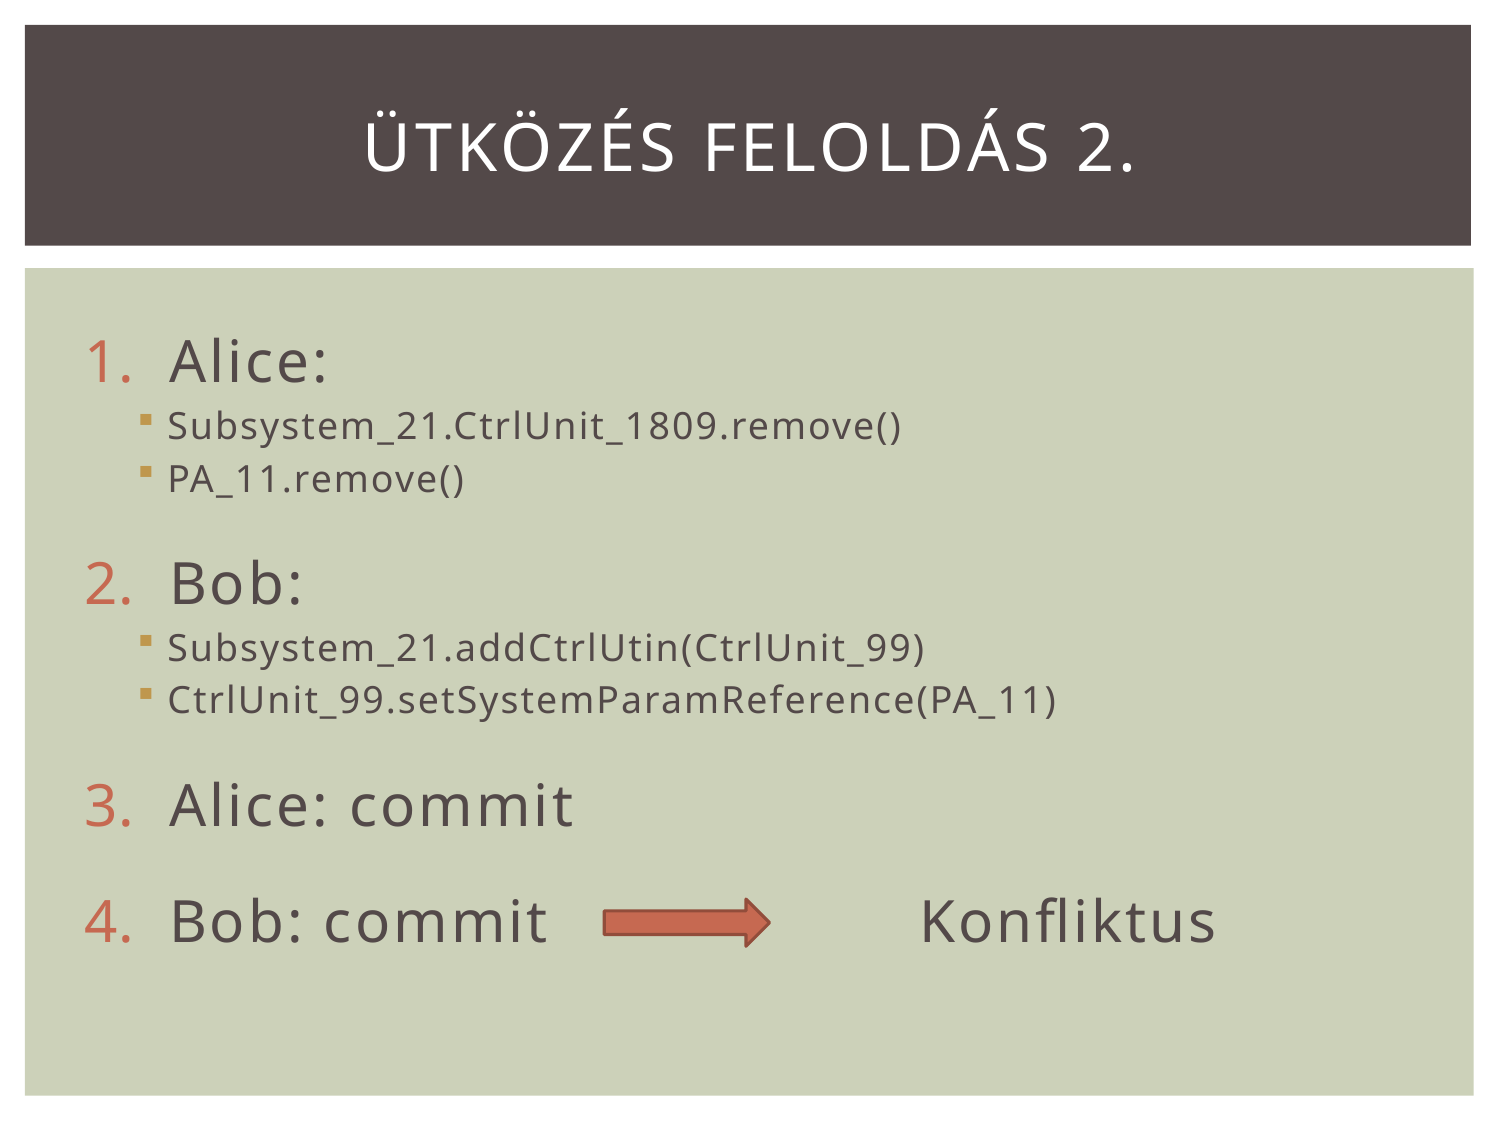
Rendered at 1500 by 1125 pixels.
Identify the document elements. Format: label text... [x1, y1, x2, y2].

title Ütközés feloldás 2. [62, 58, 1438, 232]
text_box [602, 897, 771, 948]
list Alice: Subsystem_21.CtrlUnit_1809.remove() PA_11.remove() Bob: Subsystem_21.addCtrlUtin(CtrlUnit_99) CtrlUnit_99.setSystemParamReference(PA_11) Alice: commit Bob: commit Konfliktus [62, 282, 1442, 1005]
